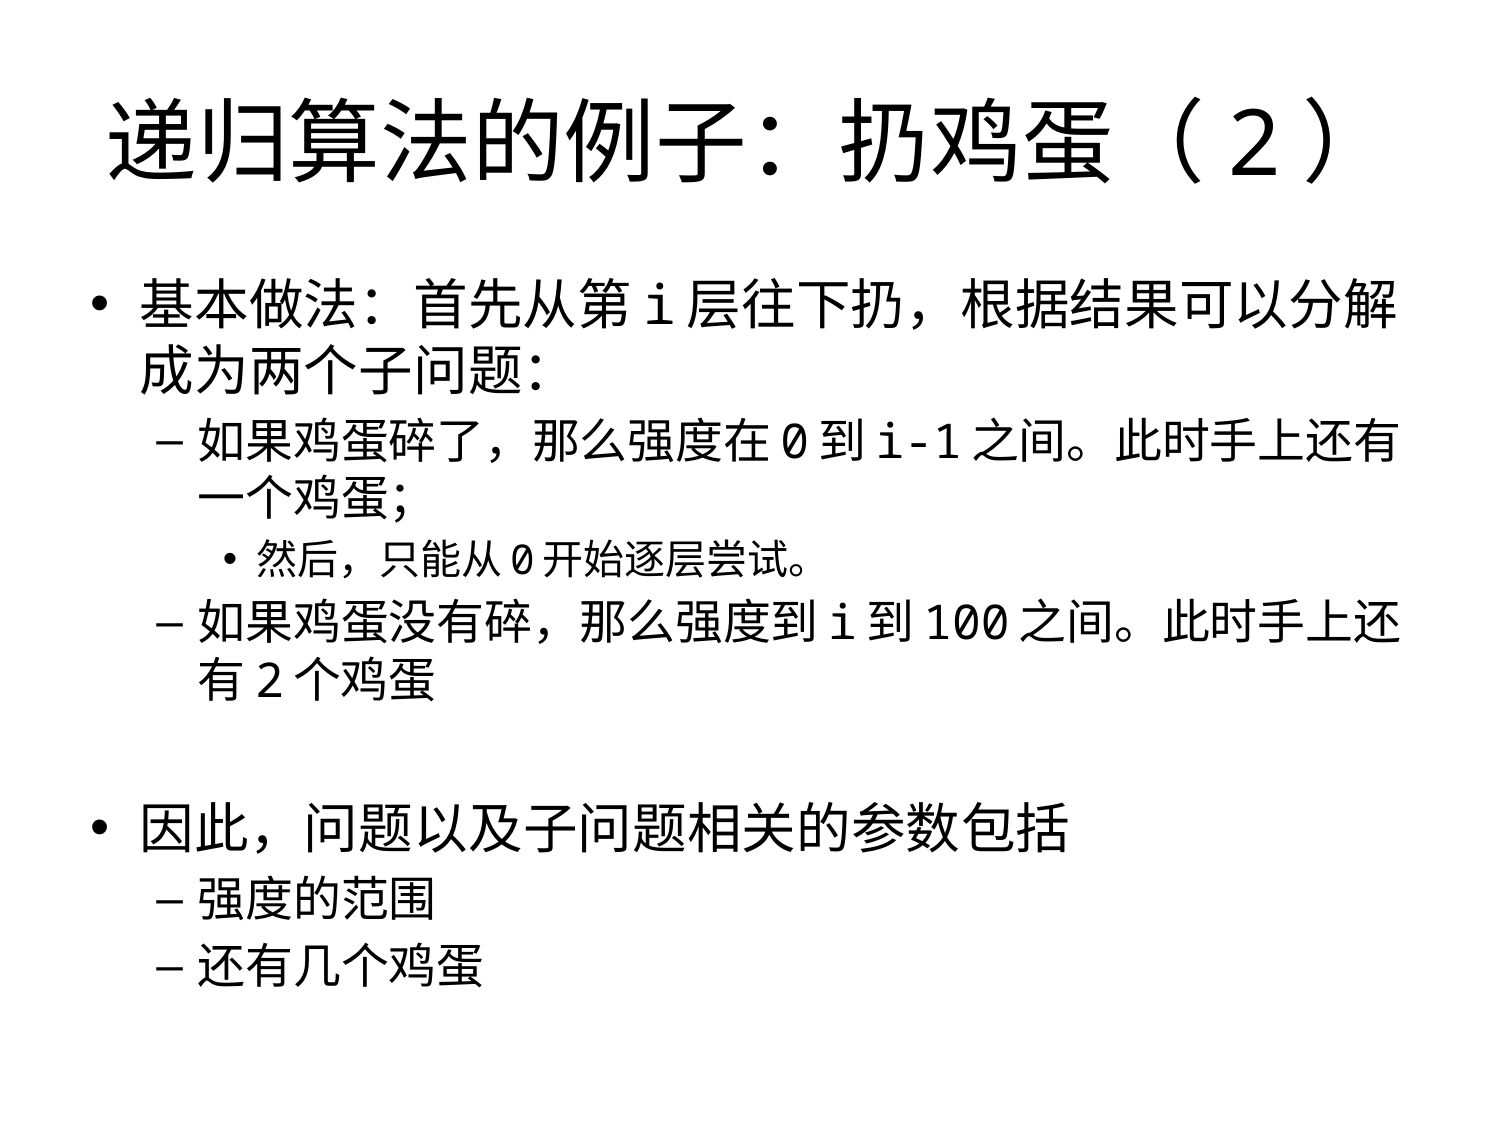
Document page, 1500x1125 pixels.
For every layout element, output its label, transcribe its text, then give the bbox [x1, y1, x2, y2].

title 递归算法的例子：扔鸡蛋（2） [75, 45, 1425, 233]
list 基本做法：首先从第i层往下扔，根据结果可以分解成为两个子问题： 如果鸡蛋碎了，那么强度在0到i-1之间。此时手上还有一个鸡蛋； 然后，只能从0开始逐层尝试。 如果鸡蛋没有碎，那么强度到i到100之间。此时手上还有2个鸡蛋 因此，问题以及子问题相关的参数包括 强度的范围 还有几个鸡蛋 [75, 262, 1425, 1005]
